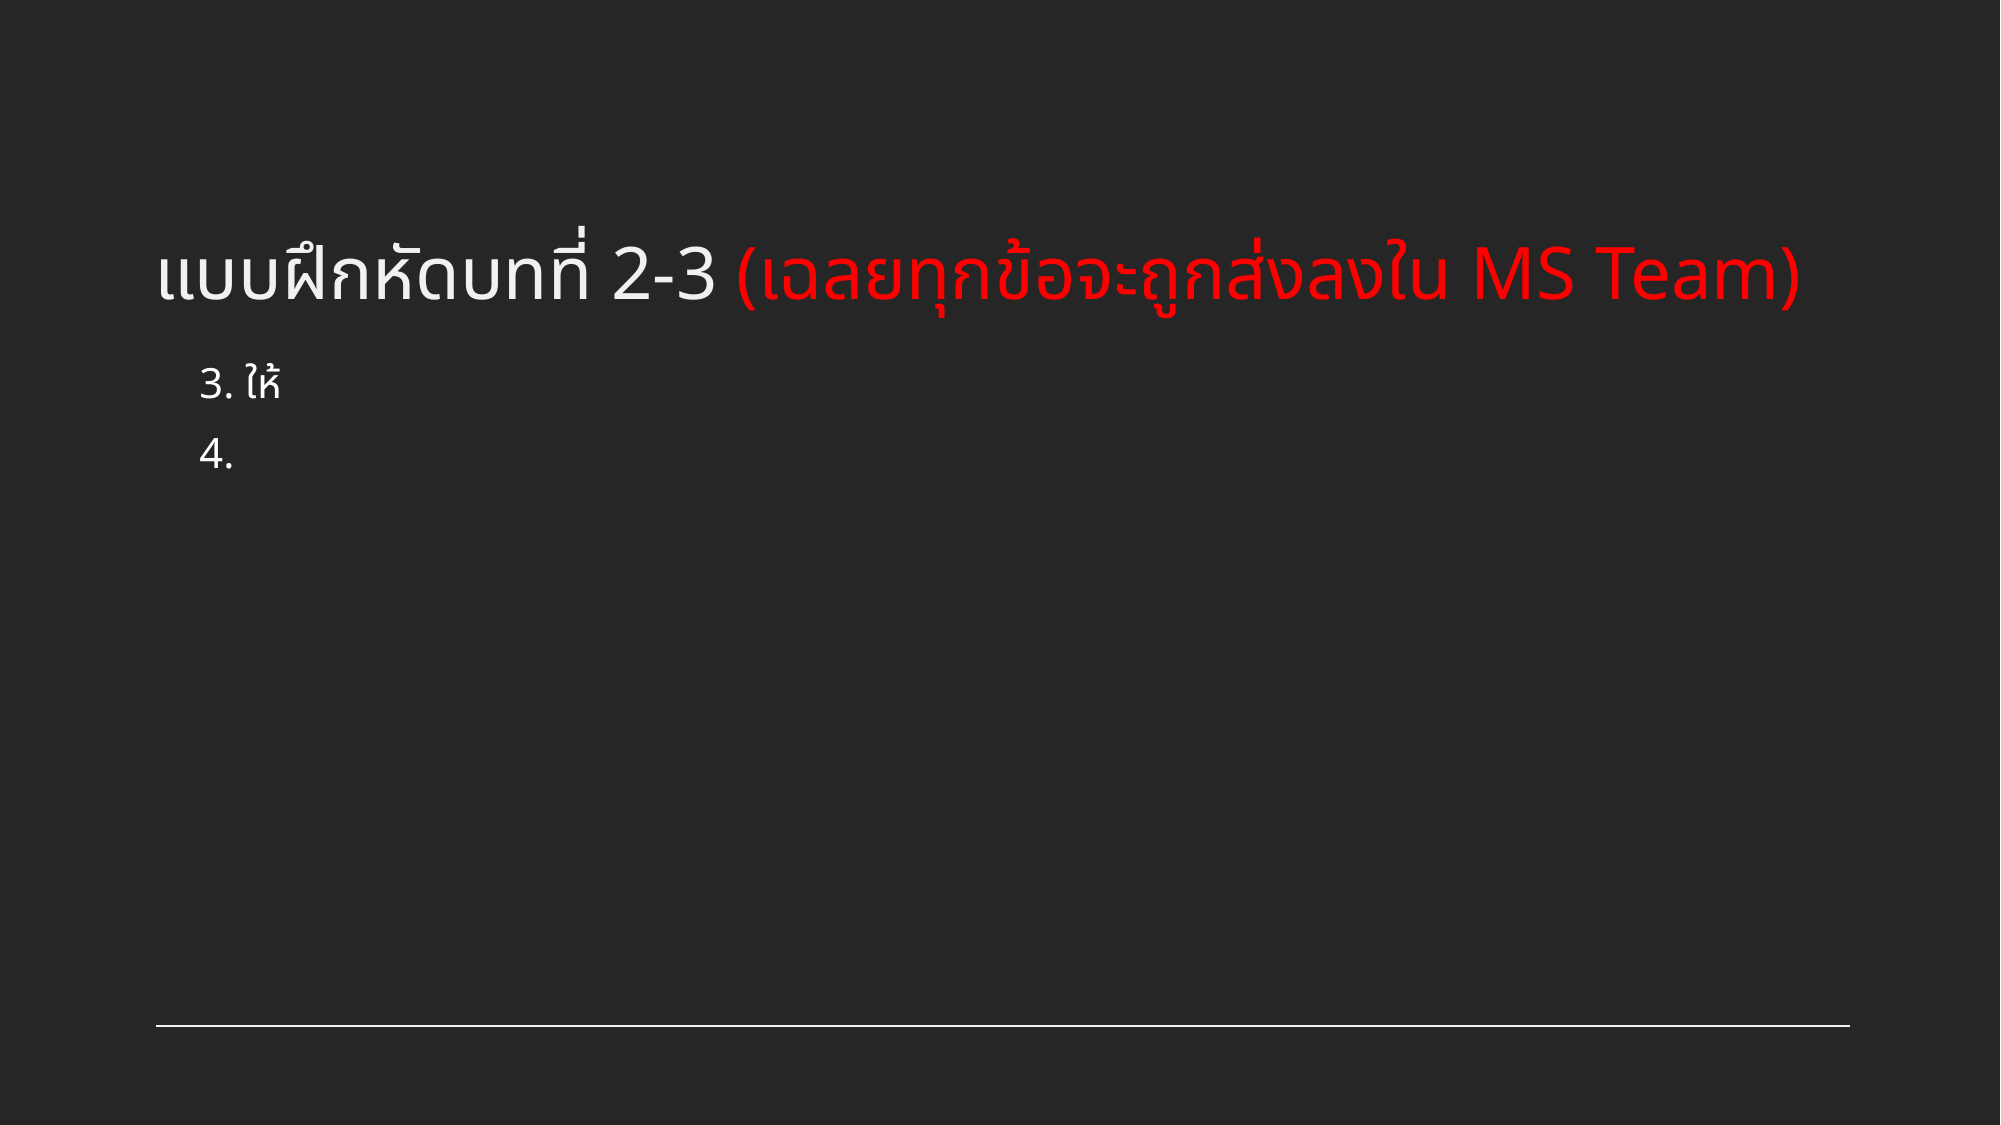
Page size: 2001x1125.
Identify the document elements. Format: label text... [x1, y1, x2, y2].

title แบบฝึกหัดบทที่ 2-3 (เฉลยทุกข้อจะถูกส่งลงใน MS Team) [139, 143, 1850, 322]
